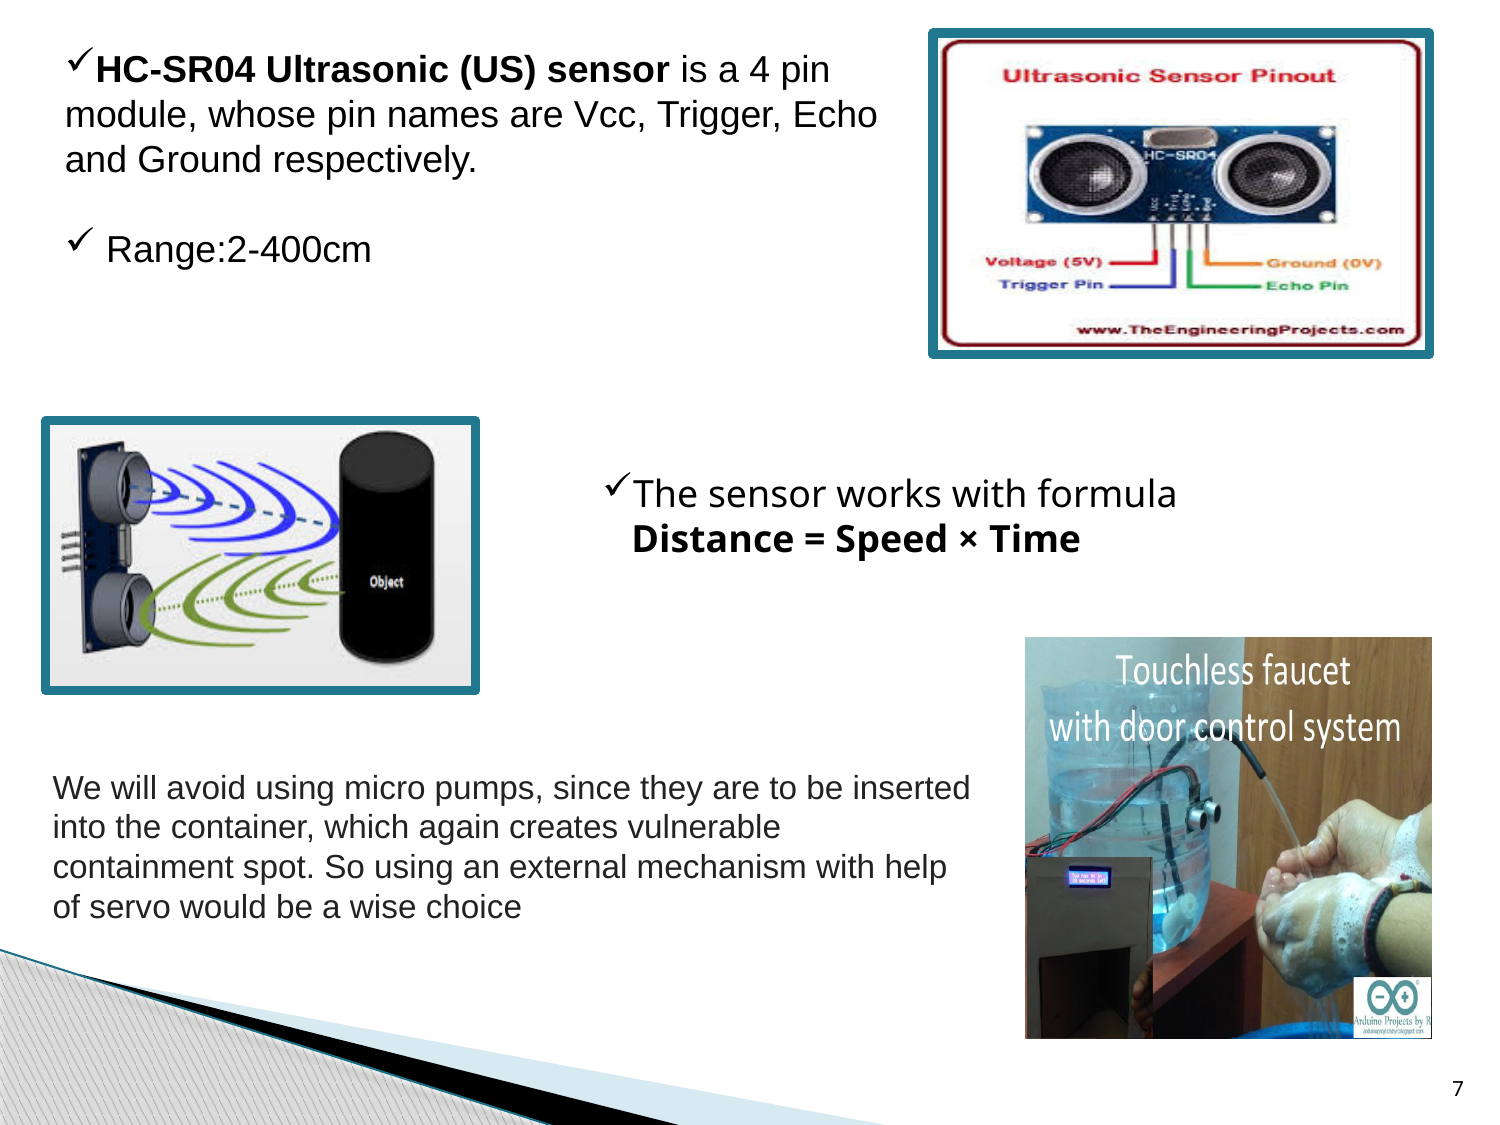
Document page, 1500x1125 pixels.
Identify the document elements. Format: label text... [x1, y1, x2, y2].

text_box HC-SR04 Ultrasonic (US) sensor is a 4 pin module, whose pin names are Vcc, Trigger, Echo and Ground respectively. Range:2-400cm [50, 37, 913, 278]
slide_number 7 [1418, 1051, 1479, 1112]
text_box The sensor works with formula Distance = Speed × Time [587, 462, 1438, 568]
picture [1024, 637, 1432, 1040]
text_box We will avoid using micro pumps, since they are to be inserted into the container, which again creates vulnerable containment spot. So using an external mechanism with help of servo would be a wise choice [37, 758, 988, 933]
picture [937, 37, 1426, 351]
picture [49, 424, 472, 687]
